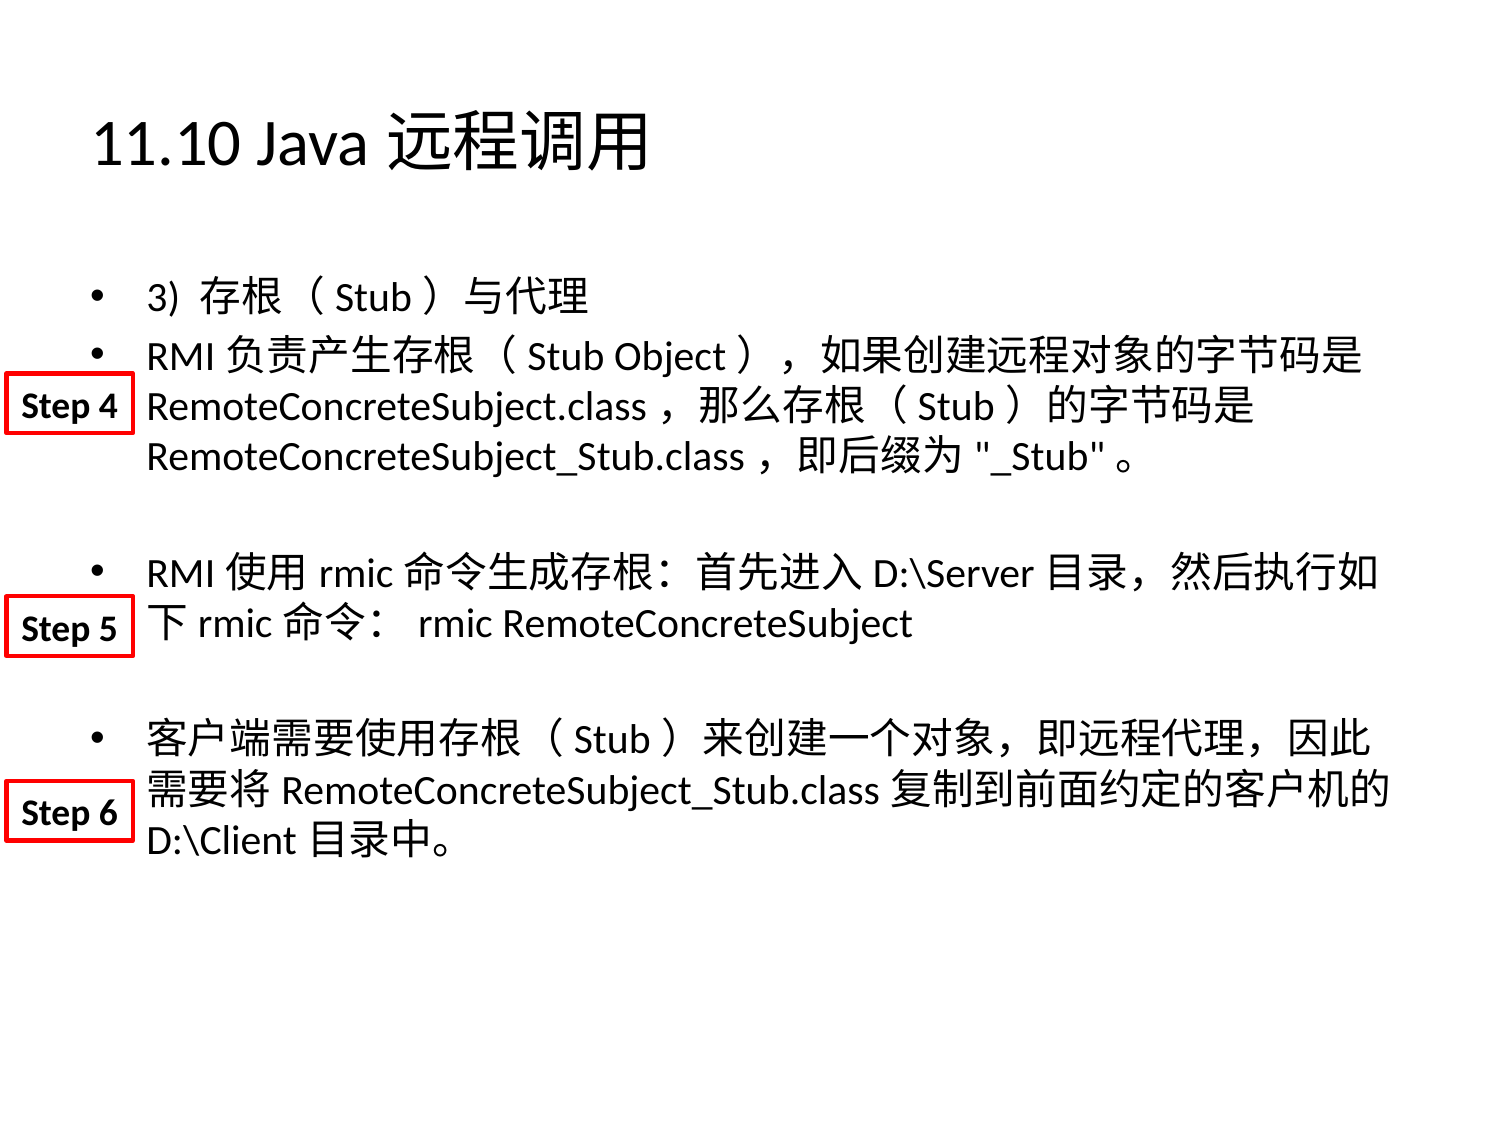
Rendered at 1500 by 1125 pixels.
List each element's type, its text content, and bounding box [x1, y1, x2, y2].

text_box Step 4 [6, 373, 133, 434]
list 3) 存根（Stub）与代理 RMI负责产生存根（Stub Object），如果创建远程对象的字节码是RemoteConcreteSubject.class，那么存根（Stub）的字节码是RemoteConcreteSubject_Stub.class，即后缀为"_Stub"。 RMI使用rmic命令生成存根：首先进入D:\Server目录，然后执行如下rmic命令：rmic RemoteConcreteSubject 客户端需要使用存根（Stub）来创建一个对象，即远程代理，因此需要将RemoteConcreteSubject_Stub.class复制到前面约定的客户机的D:\Client目录中。 [75, 262, 1425, 1005]
title 11.10 Java远程调用 [75, 45, 1425, 233]
text_box Step 6 [6, 780, 133, 841]
text_box Step 5 [6, 596, 133, 657]
